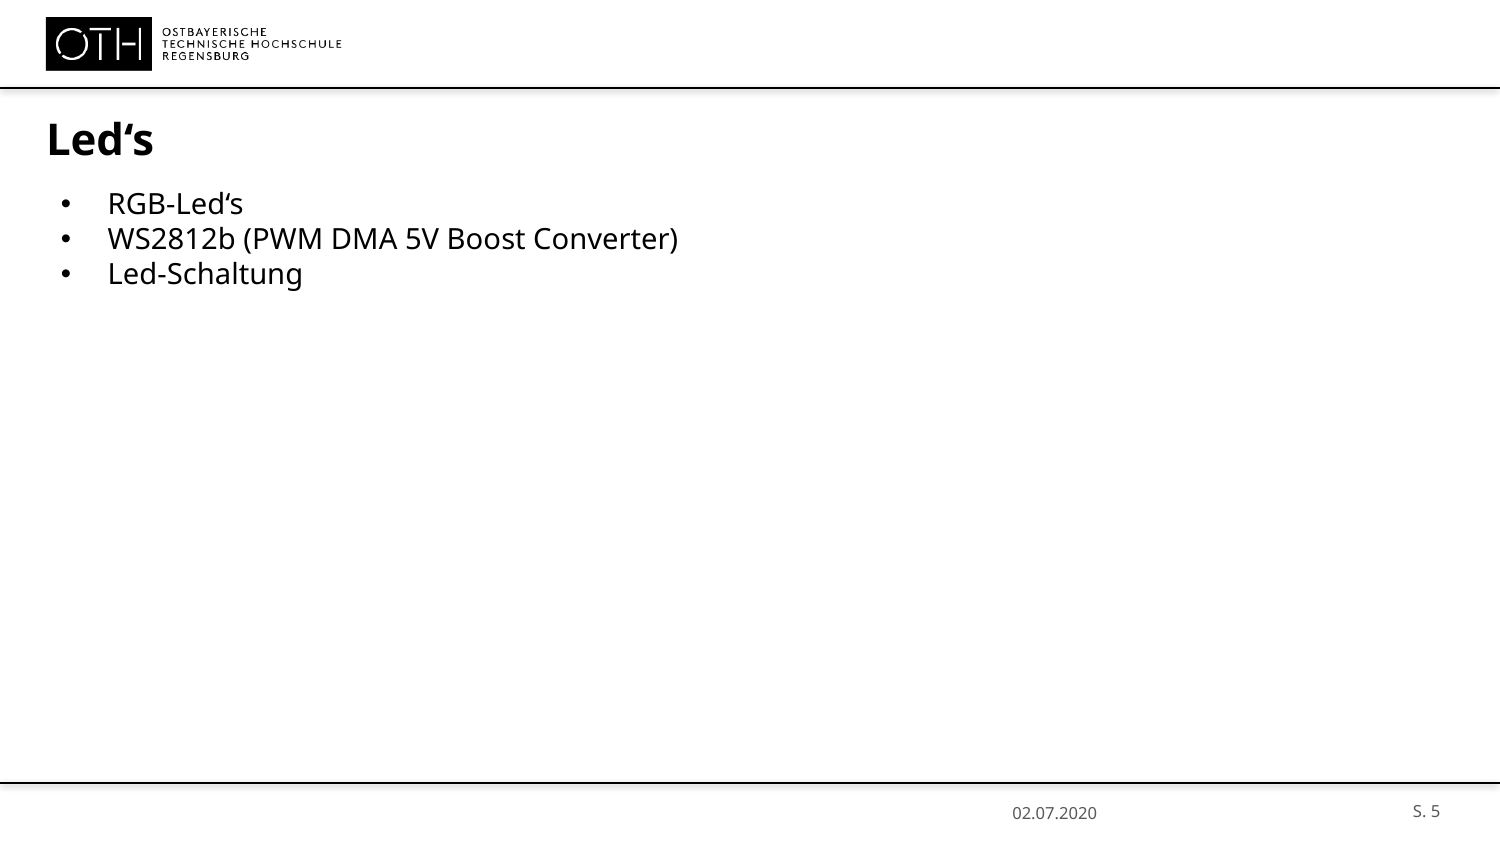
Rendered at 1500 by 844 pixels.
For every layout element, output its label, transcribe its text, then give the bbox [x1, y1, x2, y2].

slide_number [784, 782, 1325, 844]
list Led‘s [46, 98, 1452, 178]
picture [45, 17, 413, 71]
text_box RGB-Led‘s WS2812b (PWM DMA 5V Boost Converter) Led-Schaltung [46, 178, 1452, 298]
slide_number S. 5 [1321, 782, 1452, 843]
